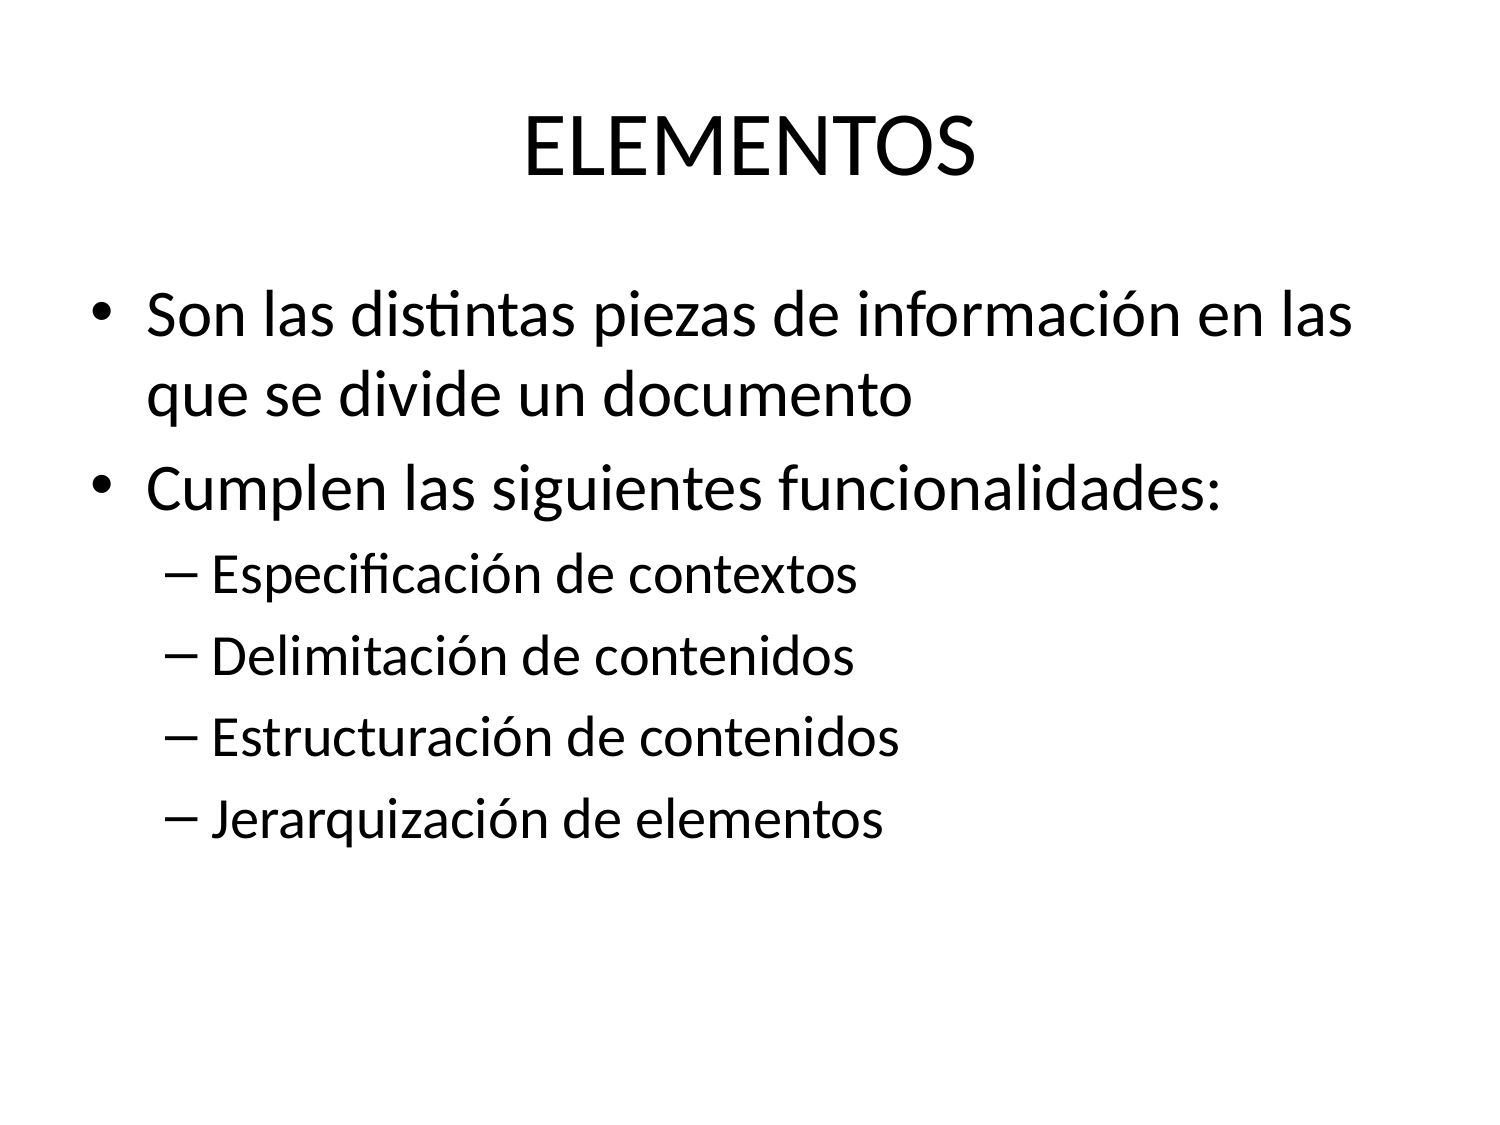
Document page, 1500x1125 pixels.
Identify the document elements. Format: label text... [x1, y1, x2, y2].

list Son las distintas piezas de información en las que se divide un documento Cumplen las siguientes funcionalidades: Especificación de contextos Delimitación de contenidos Estructuración de contenidos Jerarquización de elementos [75, 262, 1425, 1005]
title ELEMENTOS [75, 45, 1425, 233]
